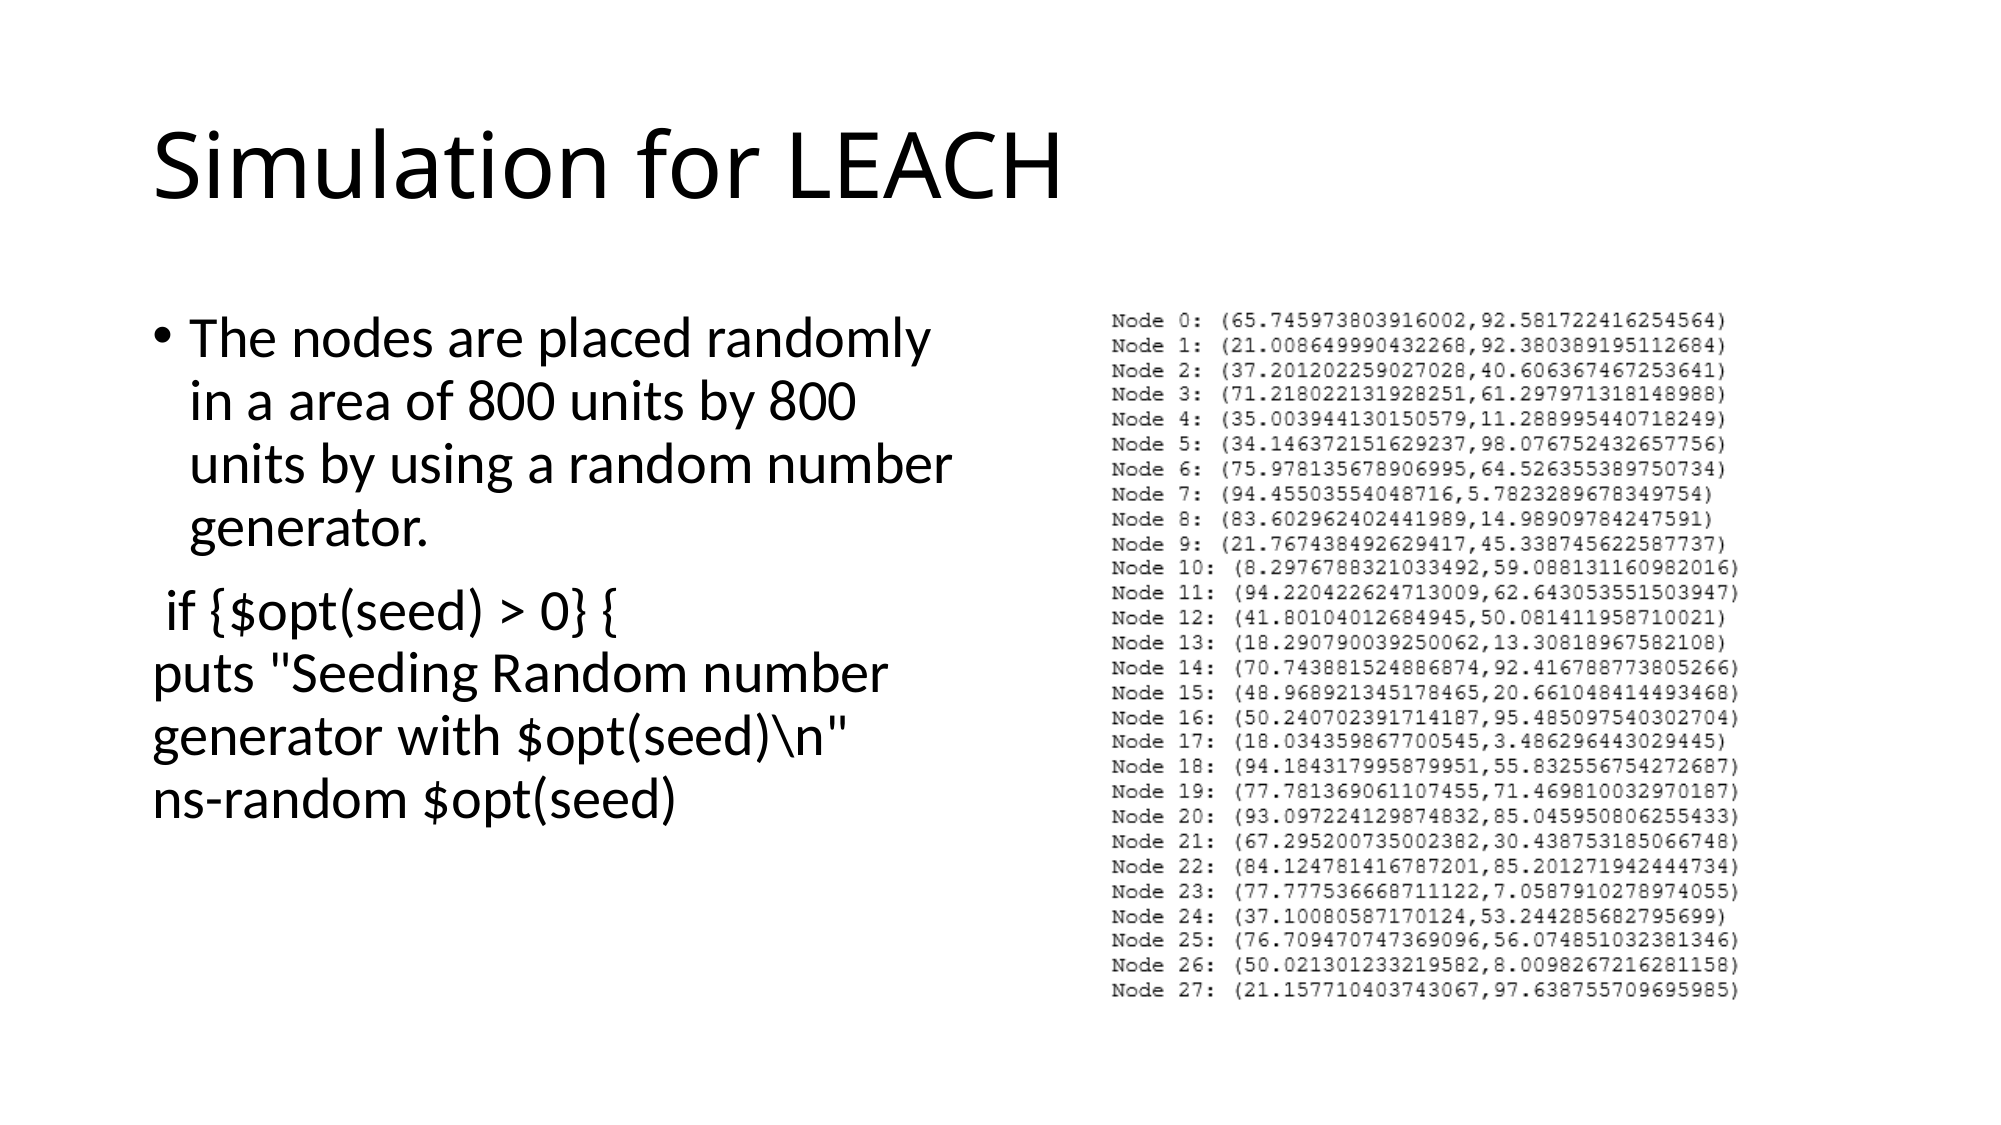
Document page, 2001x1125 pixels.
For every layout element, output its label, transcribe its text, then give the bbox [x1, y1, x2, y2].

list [1053, 310, 1822, 1003]
title Simulation for LEACH [137, 59, 1863, 278]
list The nodes are placed randomly in a area of 800 units by 800 units by using a random number generator. if {$opt(seed) > 0} { puts "Seeding Random number generator with $opt(seed)\n" ns-random $opt(seed) [137, 299, 988, 1014]
